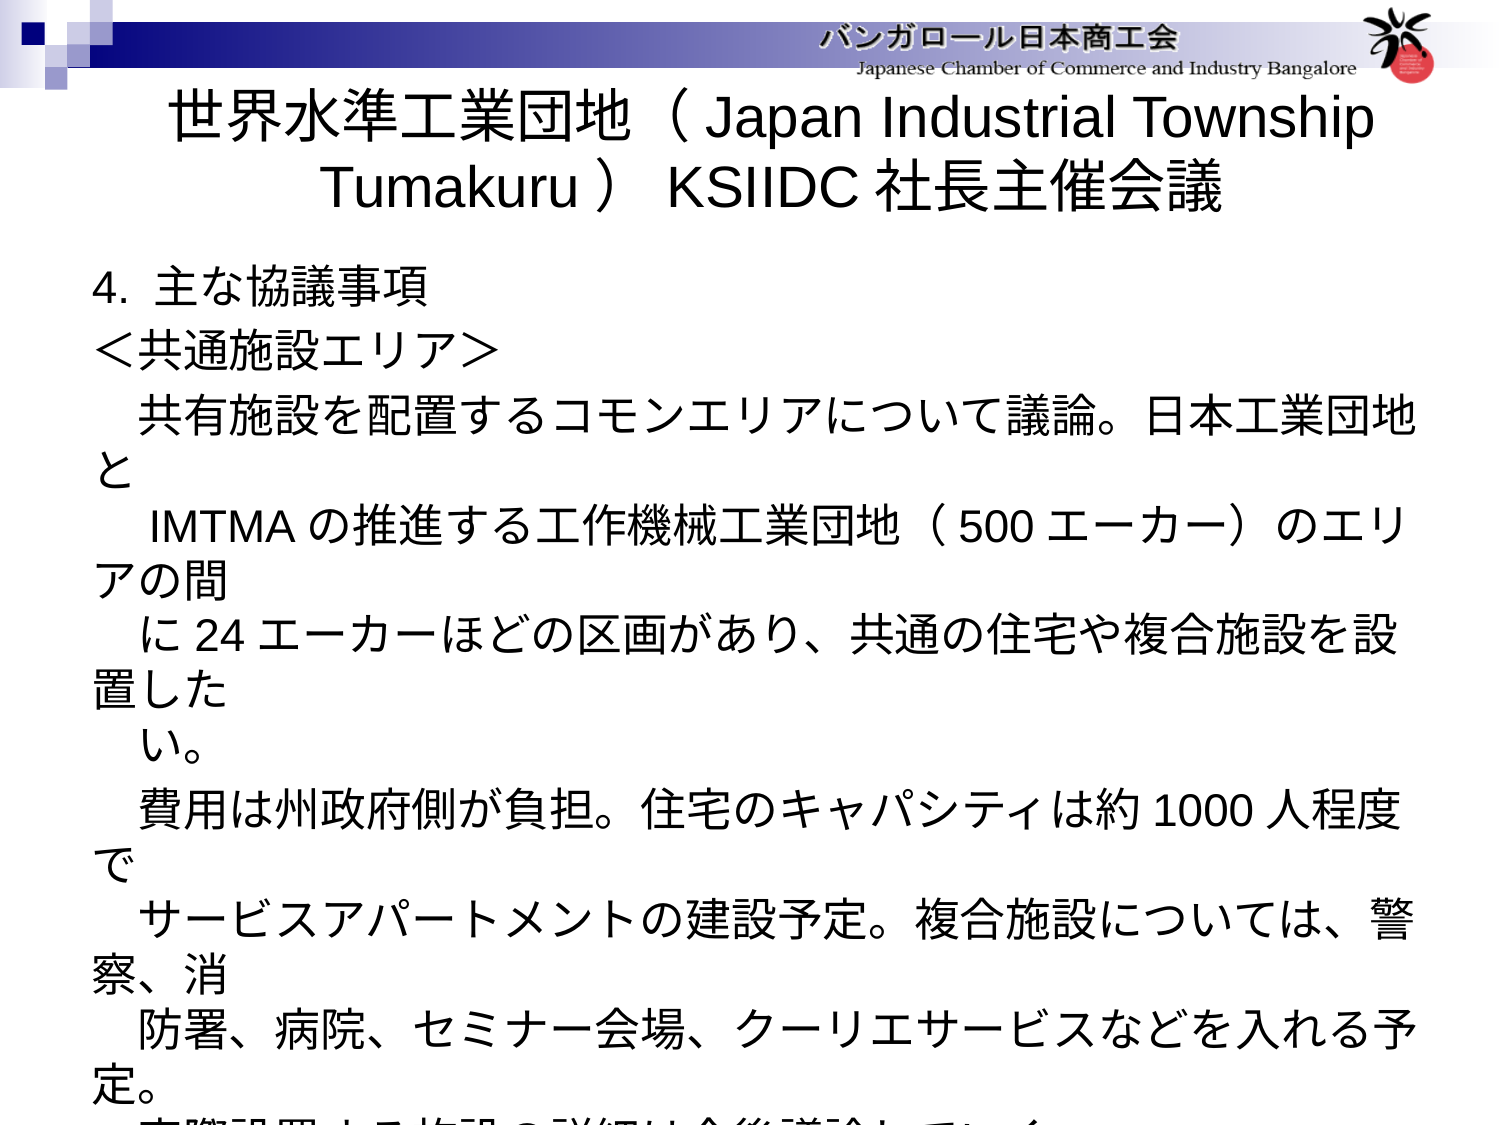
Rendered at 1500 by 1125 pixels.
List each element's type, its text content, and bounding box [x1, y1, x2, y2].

picture [796, 6, 1447, 103]
title 世界水準工業団地（Japan Industrial Township Tumakuru）KSIIDC社長主催会議 [96, 54, 1447, 196]
list 4. 主な協議事項 ＜共通施設エリア＞ 共有施設を配置するコモンエリアについて議論。日本工業団地と IMTMAの推進する工作機械工業団地（500エーカー）のエリアの間 に24エーカーほどの区画があり、共通の住宅や複合施設を設置した い。 費用は州政府側が負担。住宅のキャパシティは約1000人程度で サービスアパートメントの建設予定。複合施設については、警察、消 防署、病院、セミナー会場、クーリエサービスなどを入れる予定。 実際設置する施設の詳細は今後議論していく。 コンセプトとして日本側も同意。 [76, 196, 1447, 1012]
